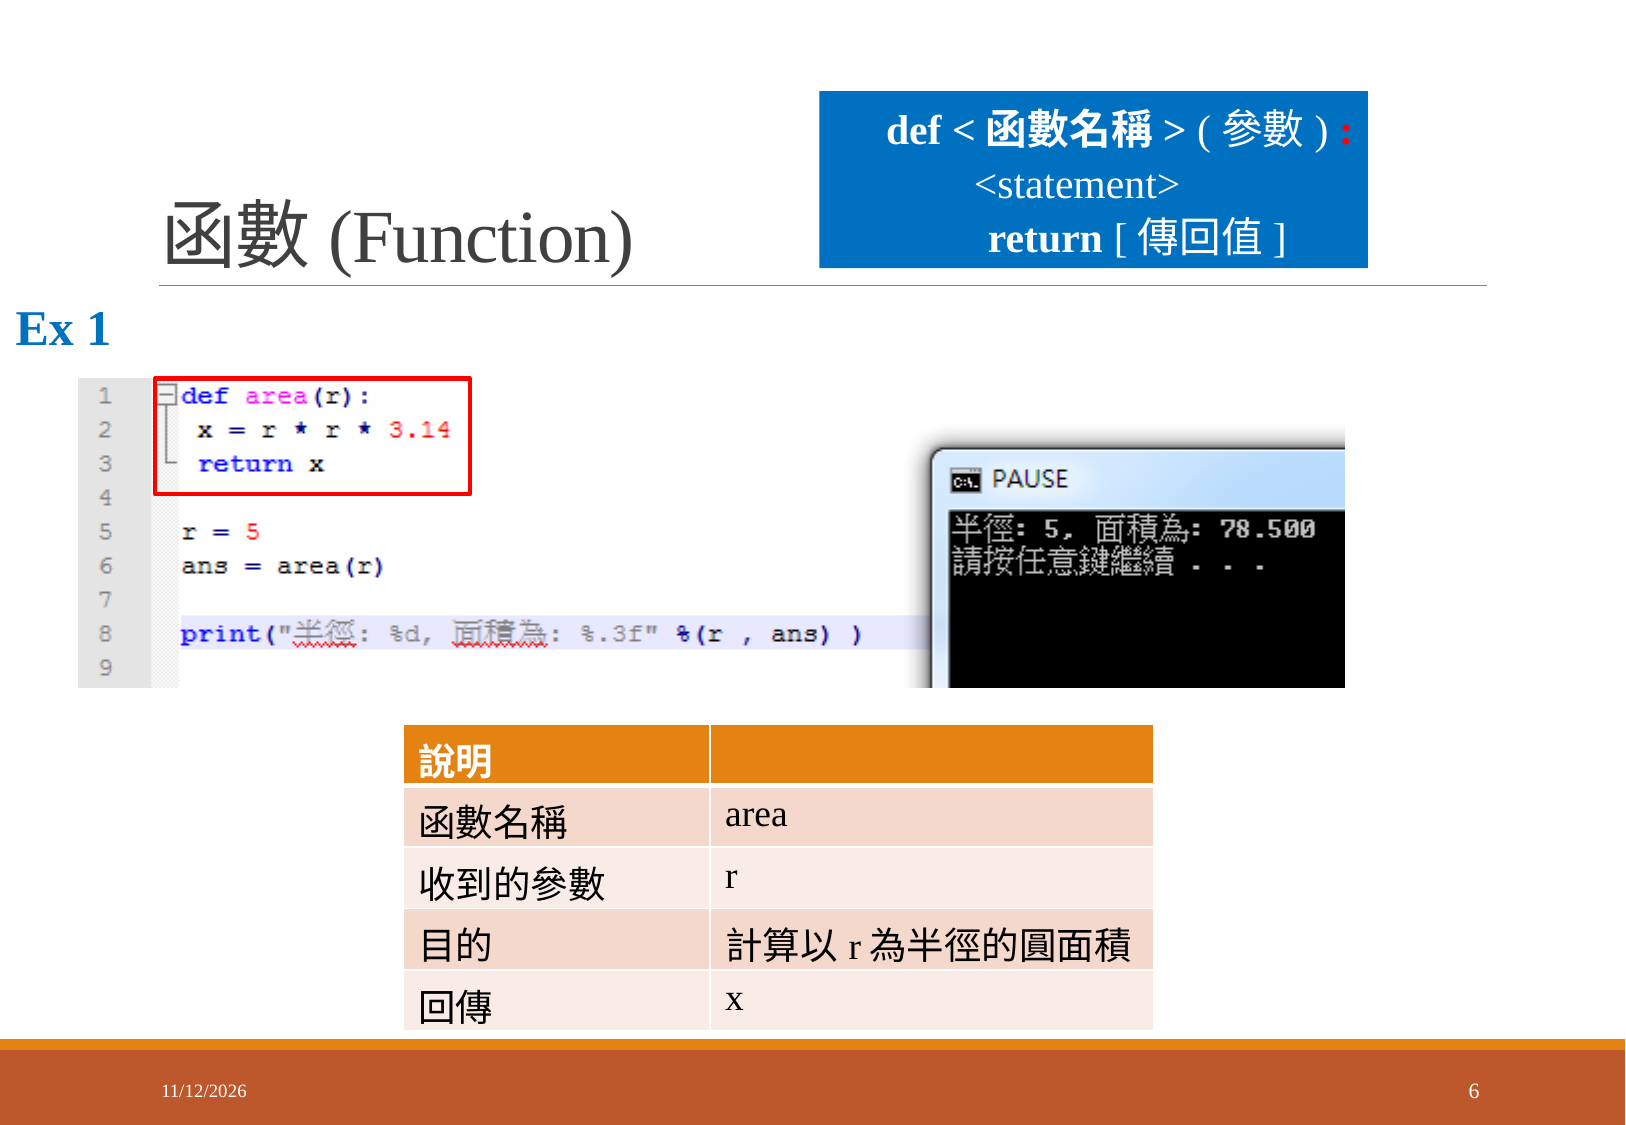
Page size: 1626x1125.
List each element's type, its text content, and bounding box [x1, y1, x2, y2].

list [146, 302, 1586, 1039]
text_box Ex 1 [0, 287, 127, 363]
table_cell 函數名稱 [404, 788, 709, 846]
table_cell r [711, 848, 1153, 908]
table_cell 收到的參數 [404, 848, 709, 908]
slide_number 6 [1319, 1059, 1495, 1120]
table_cell 計算以r為半徑的圓面積 [711, 909, 1153, 969]
table_header [711, 725, 1153, 783]
text_box def <函數名稱> (參數) : <statement> return [傳回值] [819, 91, 1368, 269]
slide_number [146, 1059, 476, 1120]
table_cell area [711, 788, 1153, 846]
table_header 說明 [404, 725, 709, 783]
table_cell 回傳 [404, 971, 709, 1030]
title 函數(Function) [146, 47, 1487, 285]
table_cell x [711, 971, 1153, 1030]
picture [78, 378, 1346, 688]
table_cell 目的 [404, 909, 709, 969]
